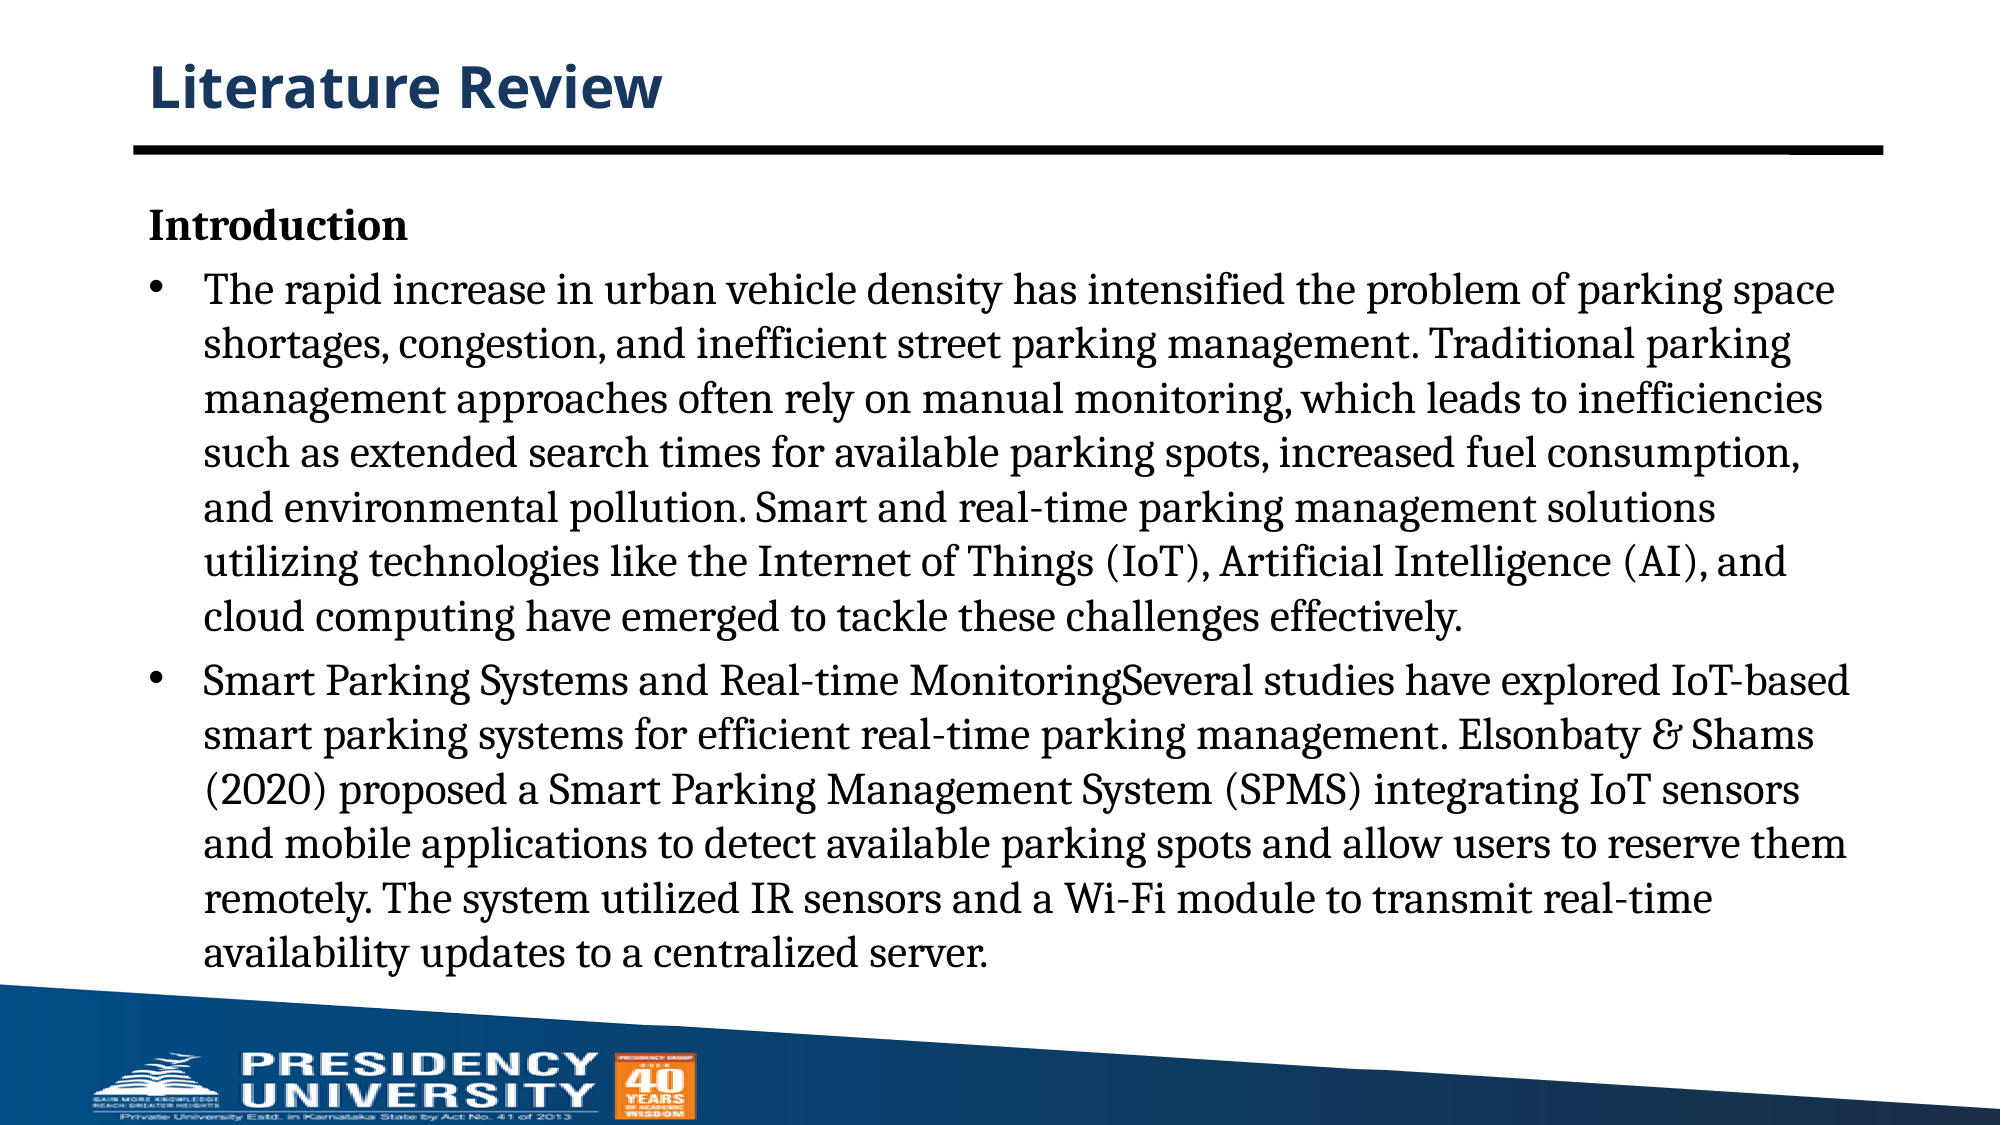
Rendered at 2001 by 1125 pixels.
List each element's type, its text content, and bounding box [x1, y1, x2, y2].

title Literature Review [133, 45, 1884, 125]
picture [0, 982, 2000, 1125]
list Introduction The rapid increase in urban vehicle density has intensified the problem of parking space shortages, congestion, and inefficient street parking management. Traditional parking management approaches often rely on manual monitoring, which leads to inefficiencies such as extended search times for available parking spots, increased fuel consumption, and environmental pollution. Smart and real-time parking management solutions utilizing technologies like the Internet of Things (IoT), Artificial Intelligence (AI), and cloud computing have emerged to tackle these challenges effectively. Smart Parking Systems and Real-time MonitoringSeveral studies have explored IoT-based smart parking systems for efficient real-time parking management. Elsonbaty & Shams (2020) proposed a Smart Parking Management System (SPMS) integrating IoT sensors and mobile applications to detect available parking spots and allow users to reserve them remotely. The system utilized IR sensors and a Wi-Fi module to transmit real-time availability updates to a centralized server. [133, 187, 1884, 1000]
